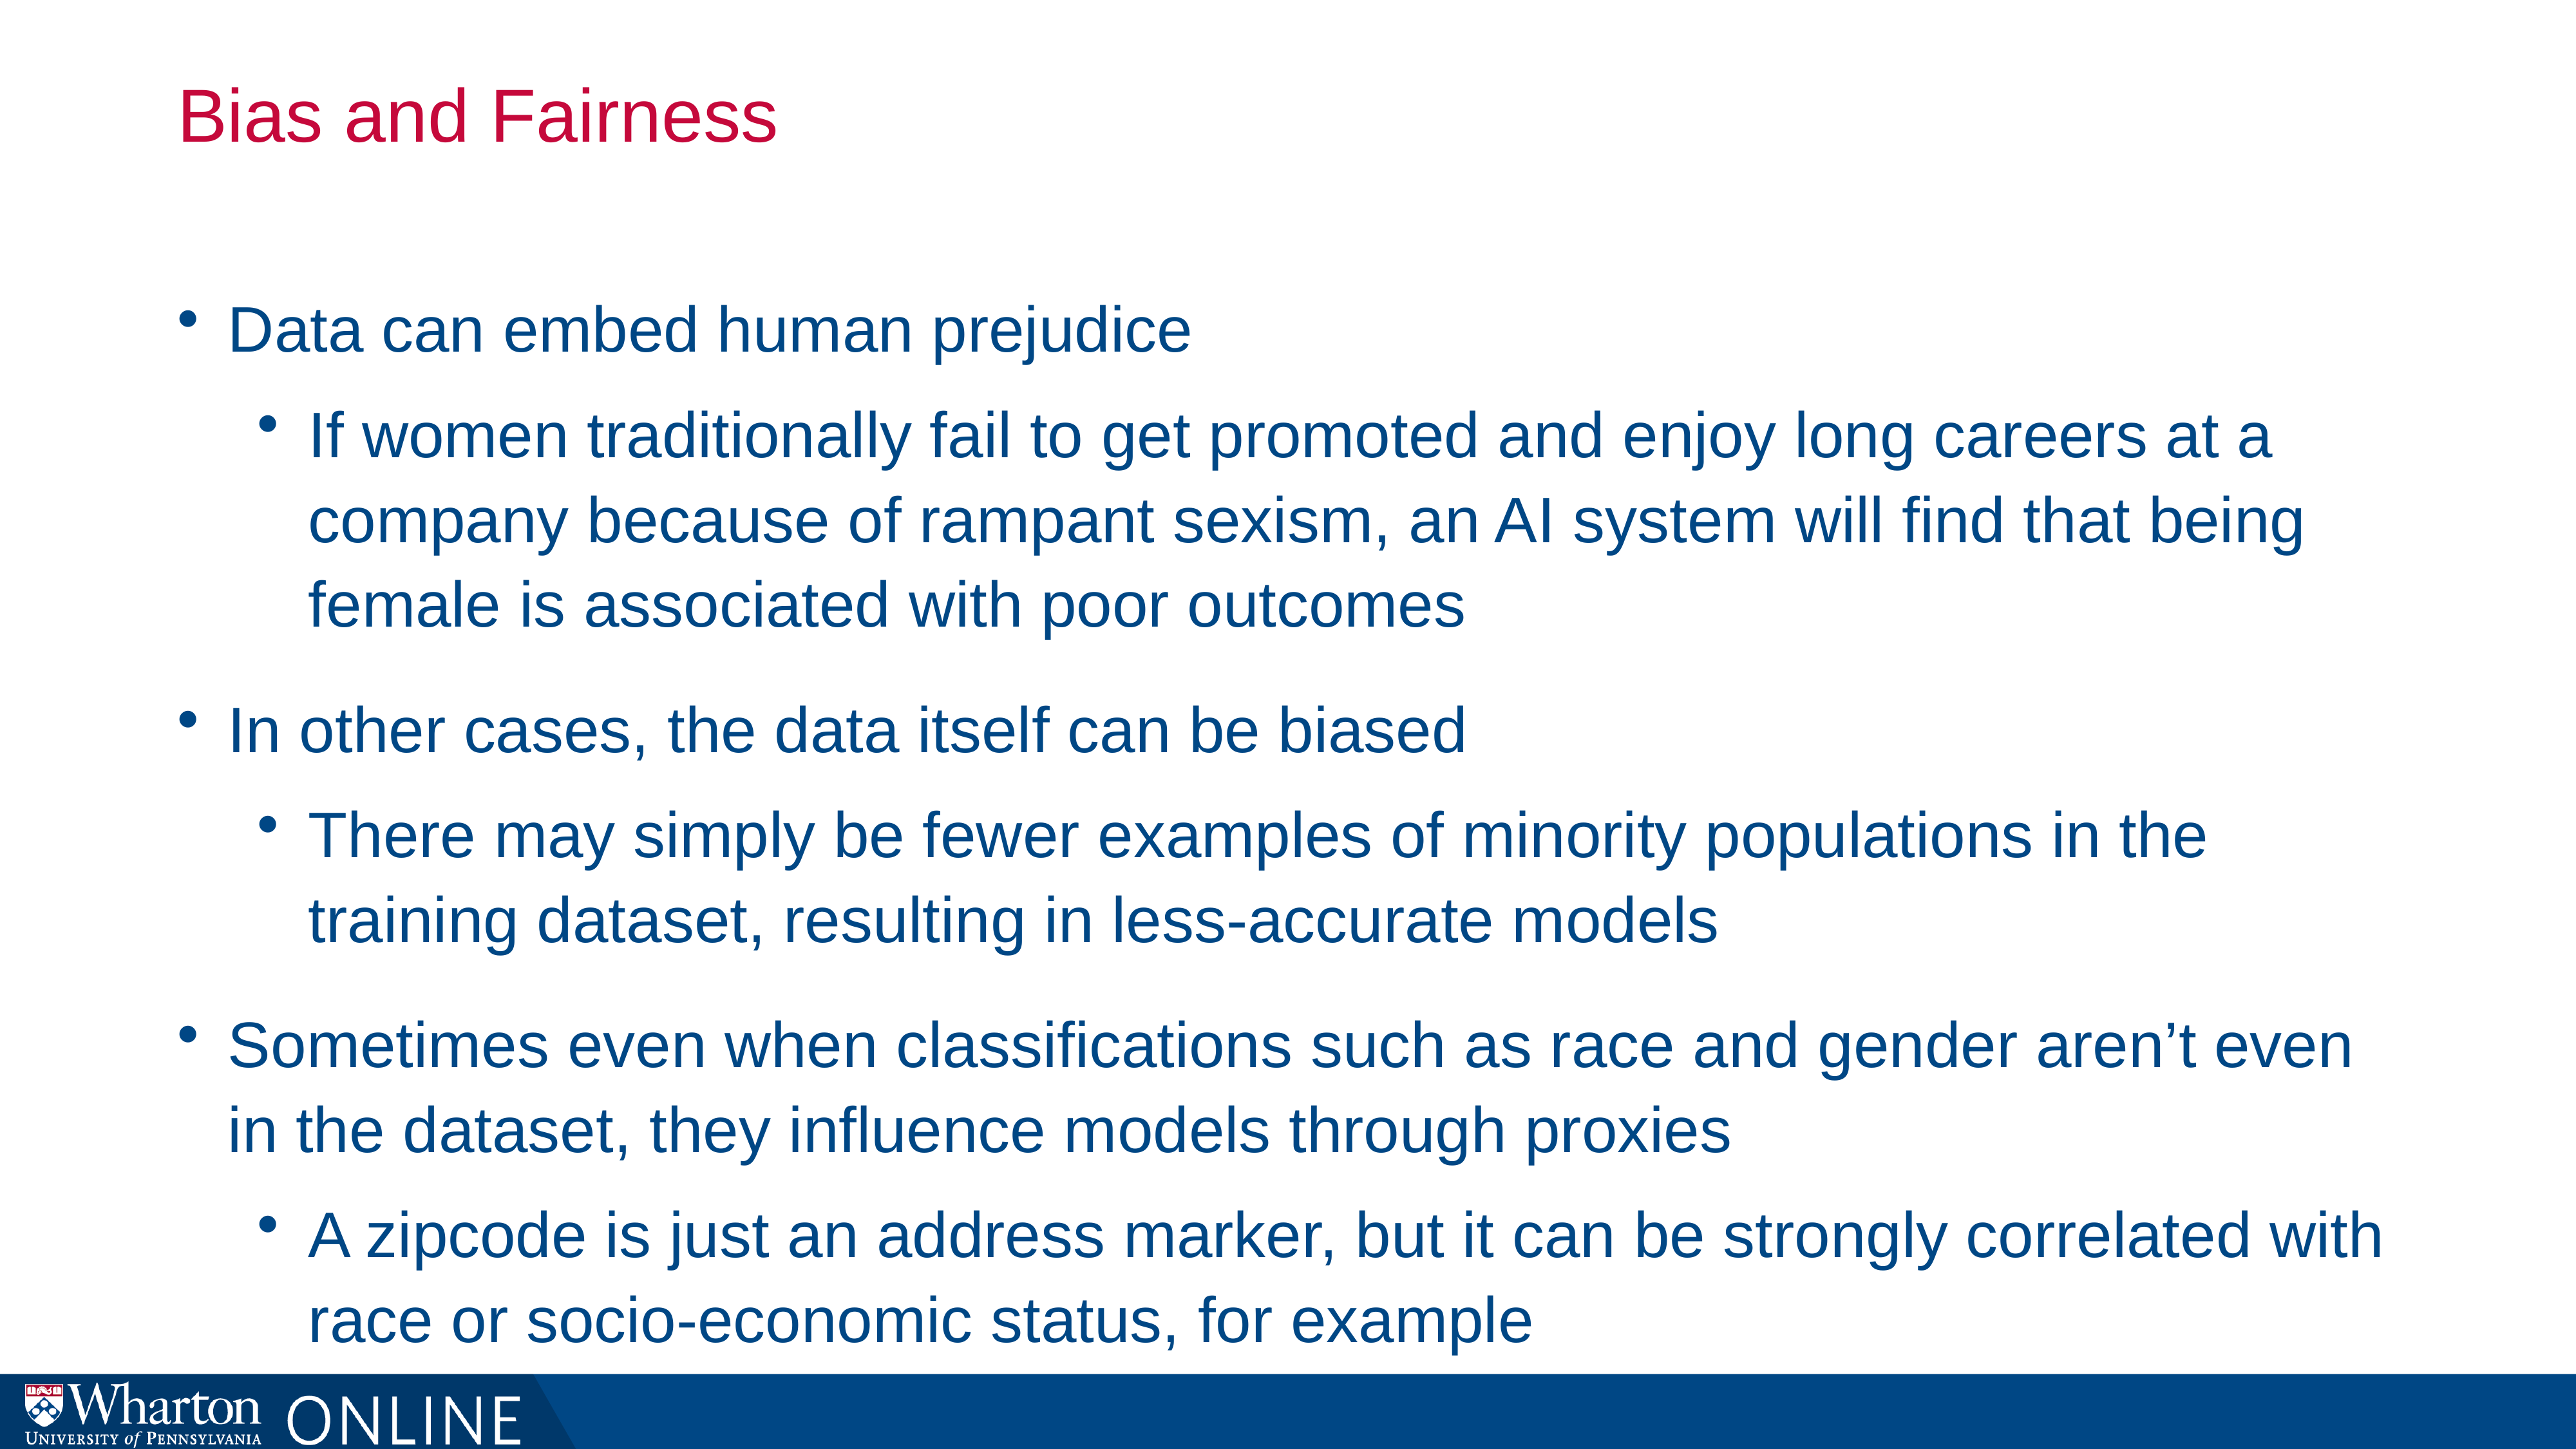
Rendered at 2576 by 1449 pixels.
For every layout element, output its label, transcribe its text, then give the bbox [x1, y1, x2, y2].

list Data can embed human prejudice If women traditionally fail to get promoted and enjoy long careers at a company because of rampant sexism, an AI system will find that being female is associated with poor outcomes In other cases, the data itself can be biased There may simply be fewer examples of minority populations in the training dataset, resulting in less-accurate models Sometimes even when classifications such as race and gender aren’t even in the dataset, they influence models through proxies A zipcode is just an address marker, but it can be strongly correlated with race or socio-economic status, for example [176, 279, 2400, 1320]
picture [25, 1381, 520, 1448]
title Bias and Fairness [176, 77, 2400, 179]
